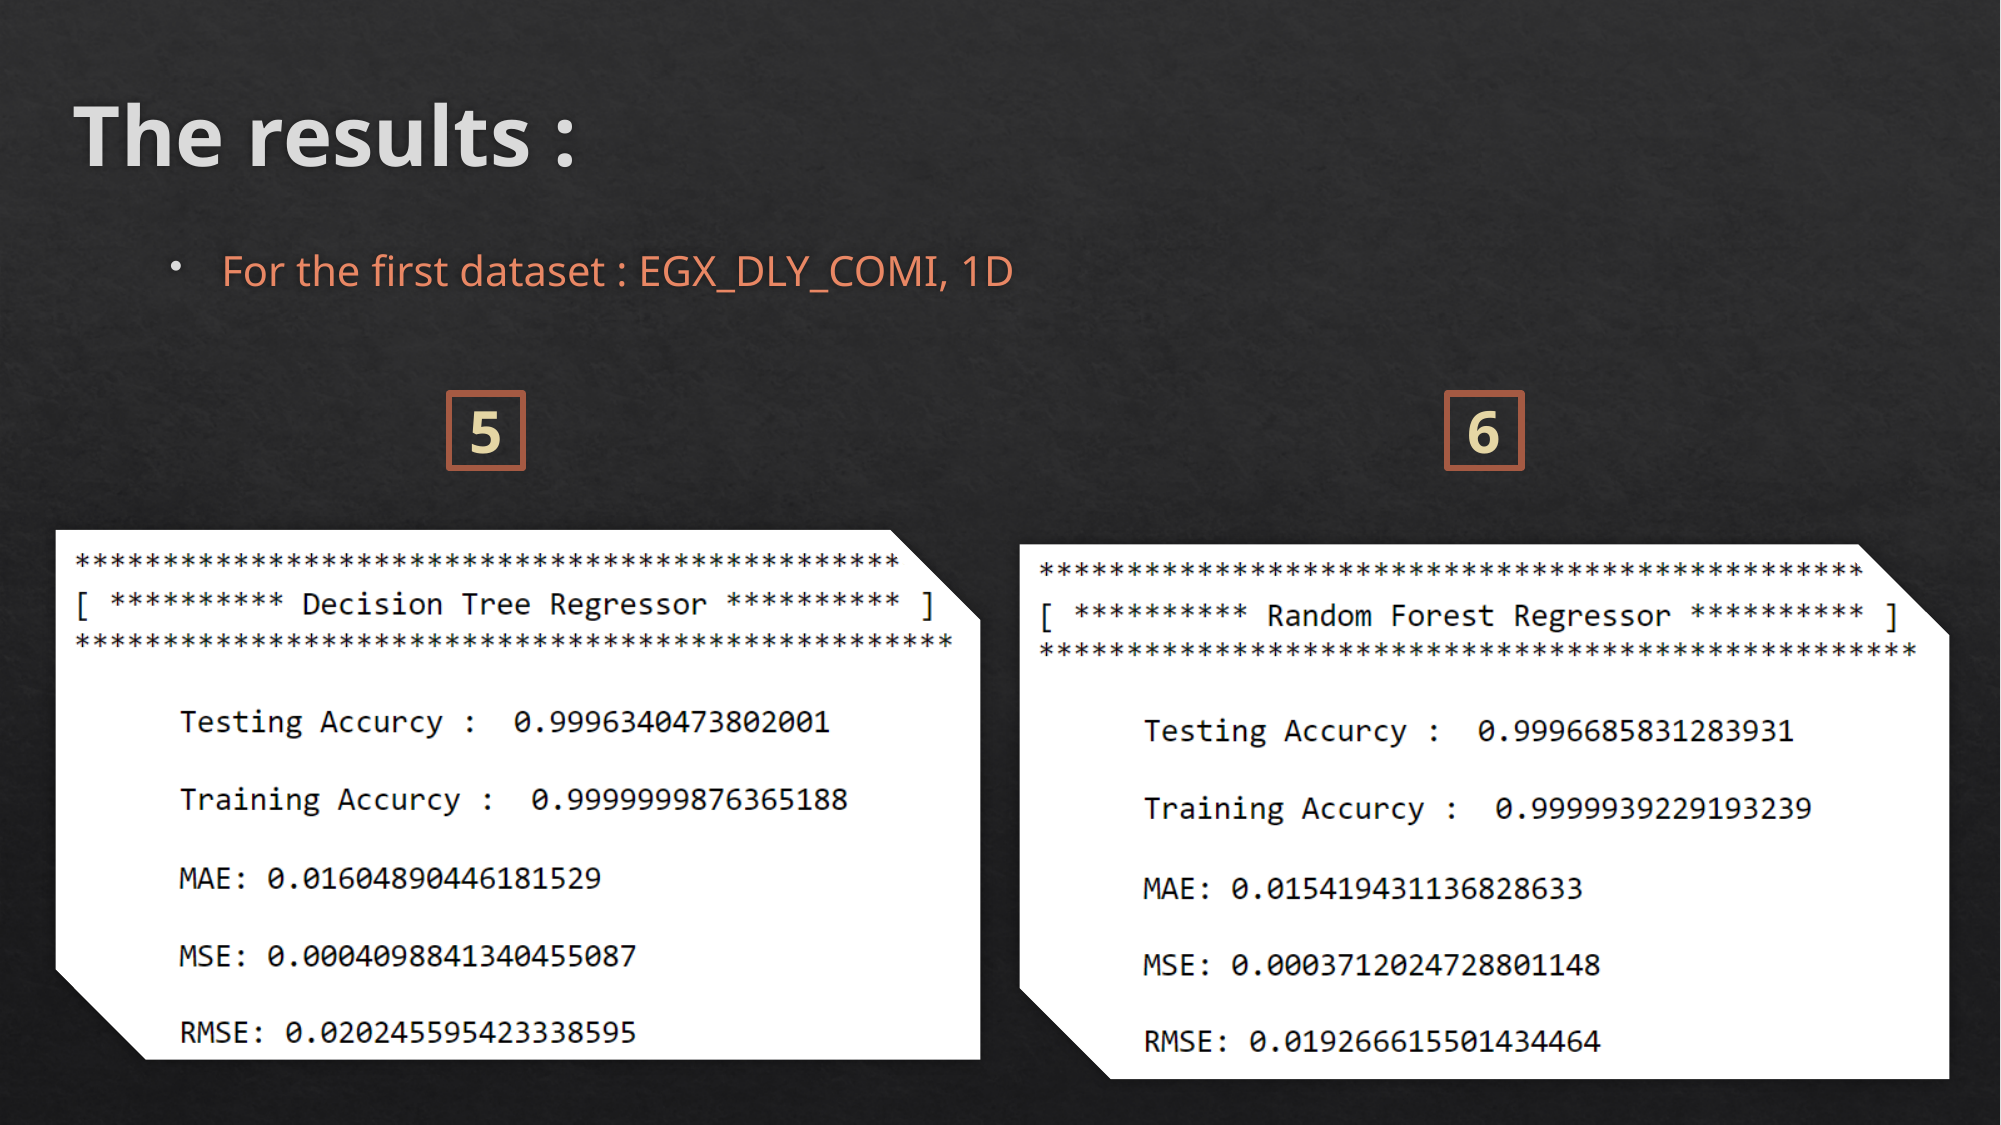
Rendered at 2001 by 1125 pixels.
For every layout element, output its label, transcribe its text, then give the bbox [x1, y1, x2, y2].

text_box 5 [448, 393, 523, 468]
text_box 6 [1447, 393, 1522, 468]
list For the first dataset : EGX_DLY_COMI, 1D [149, 237, 1849, 325]
title The results : [57, 53, 1757, 213]
picture [1026, 551, 1943, 1072]
picture [62, 536, 974, 1053]
